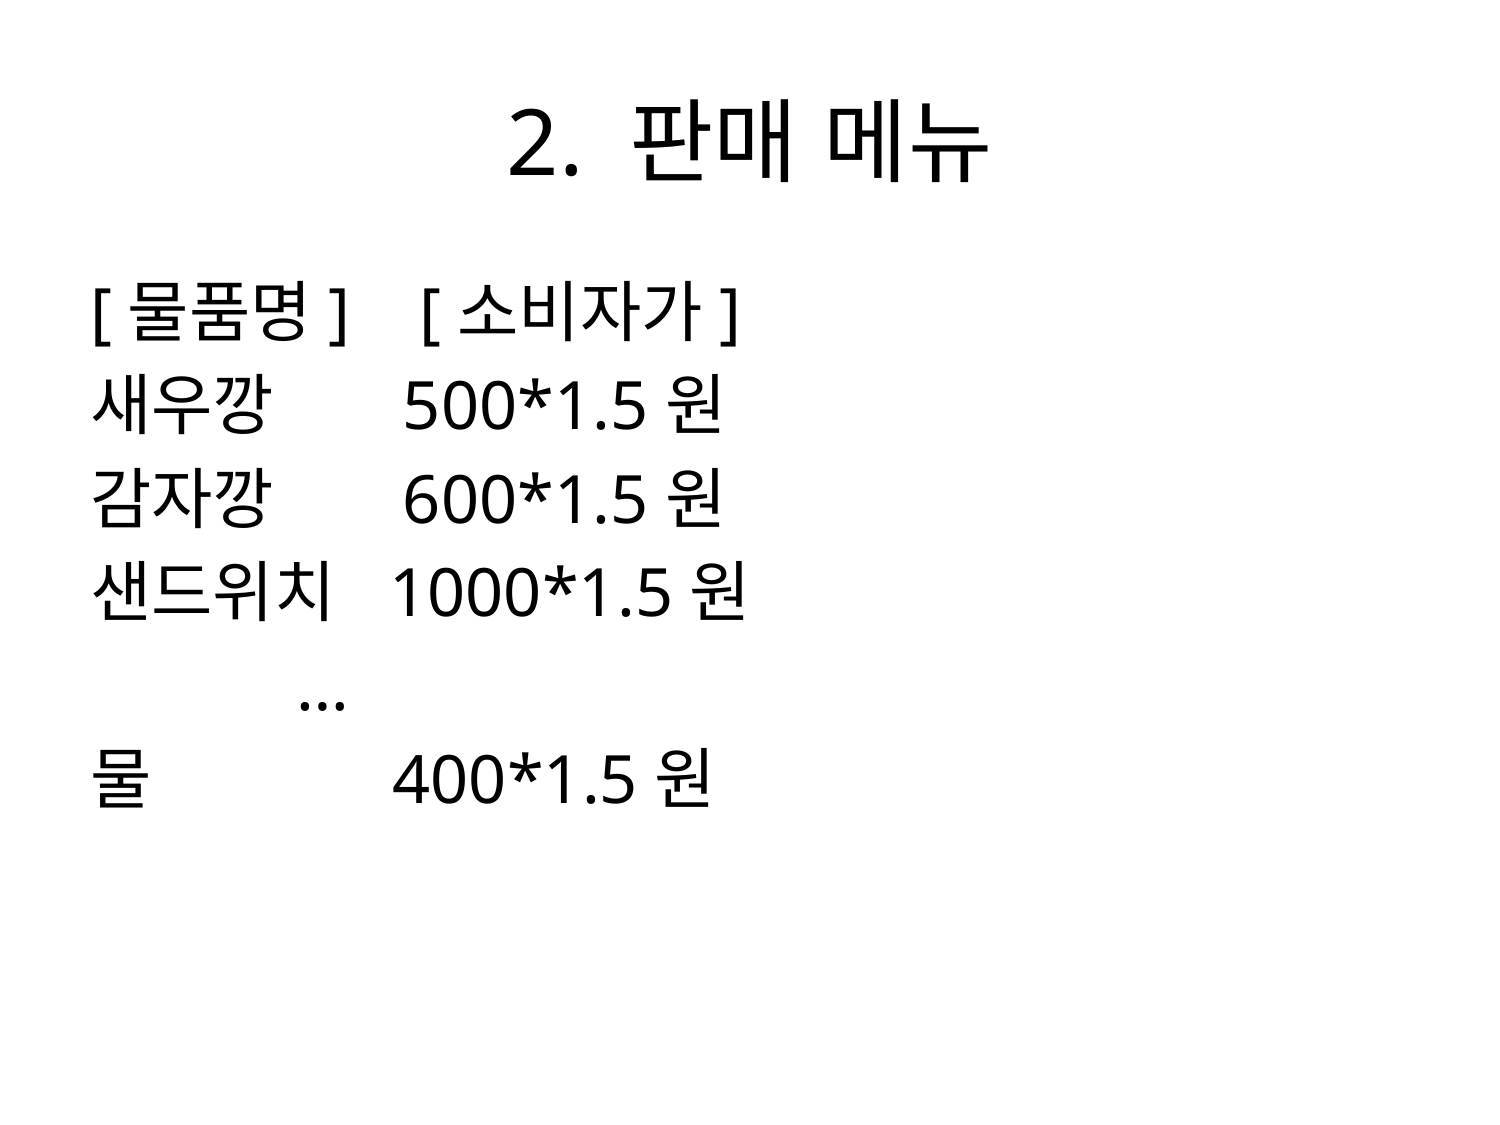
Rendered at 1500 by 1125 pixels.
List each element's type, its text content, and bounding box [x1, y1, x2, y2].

title 2. 판매 메뉴 [75, 45, 1425, 233]
list [물품명] [소비자가] 새우깡 500*1.5원 감자깡 600*1.5원 샌드위치 1000*1.5원 … 물 400*1.5원 [75, 262, 1425, 1005]
